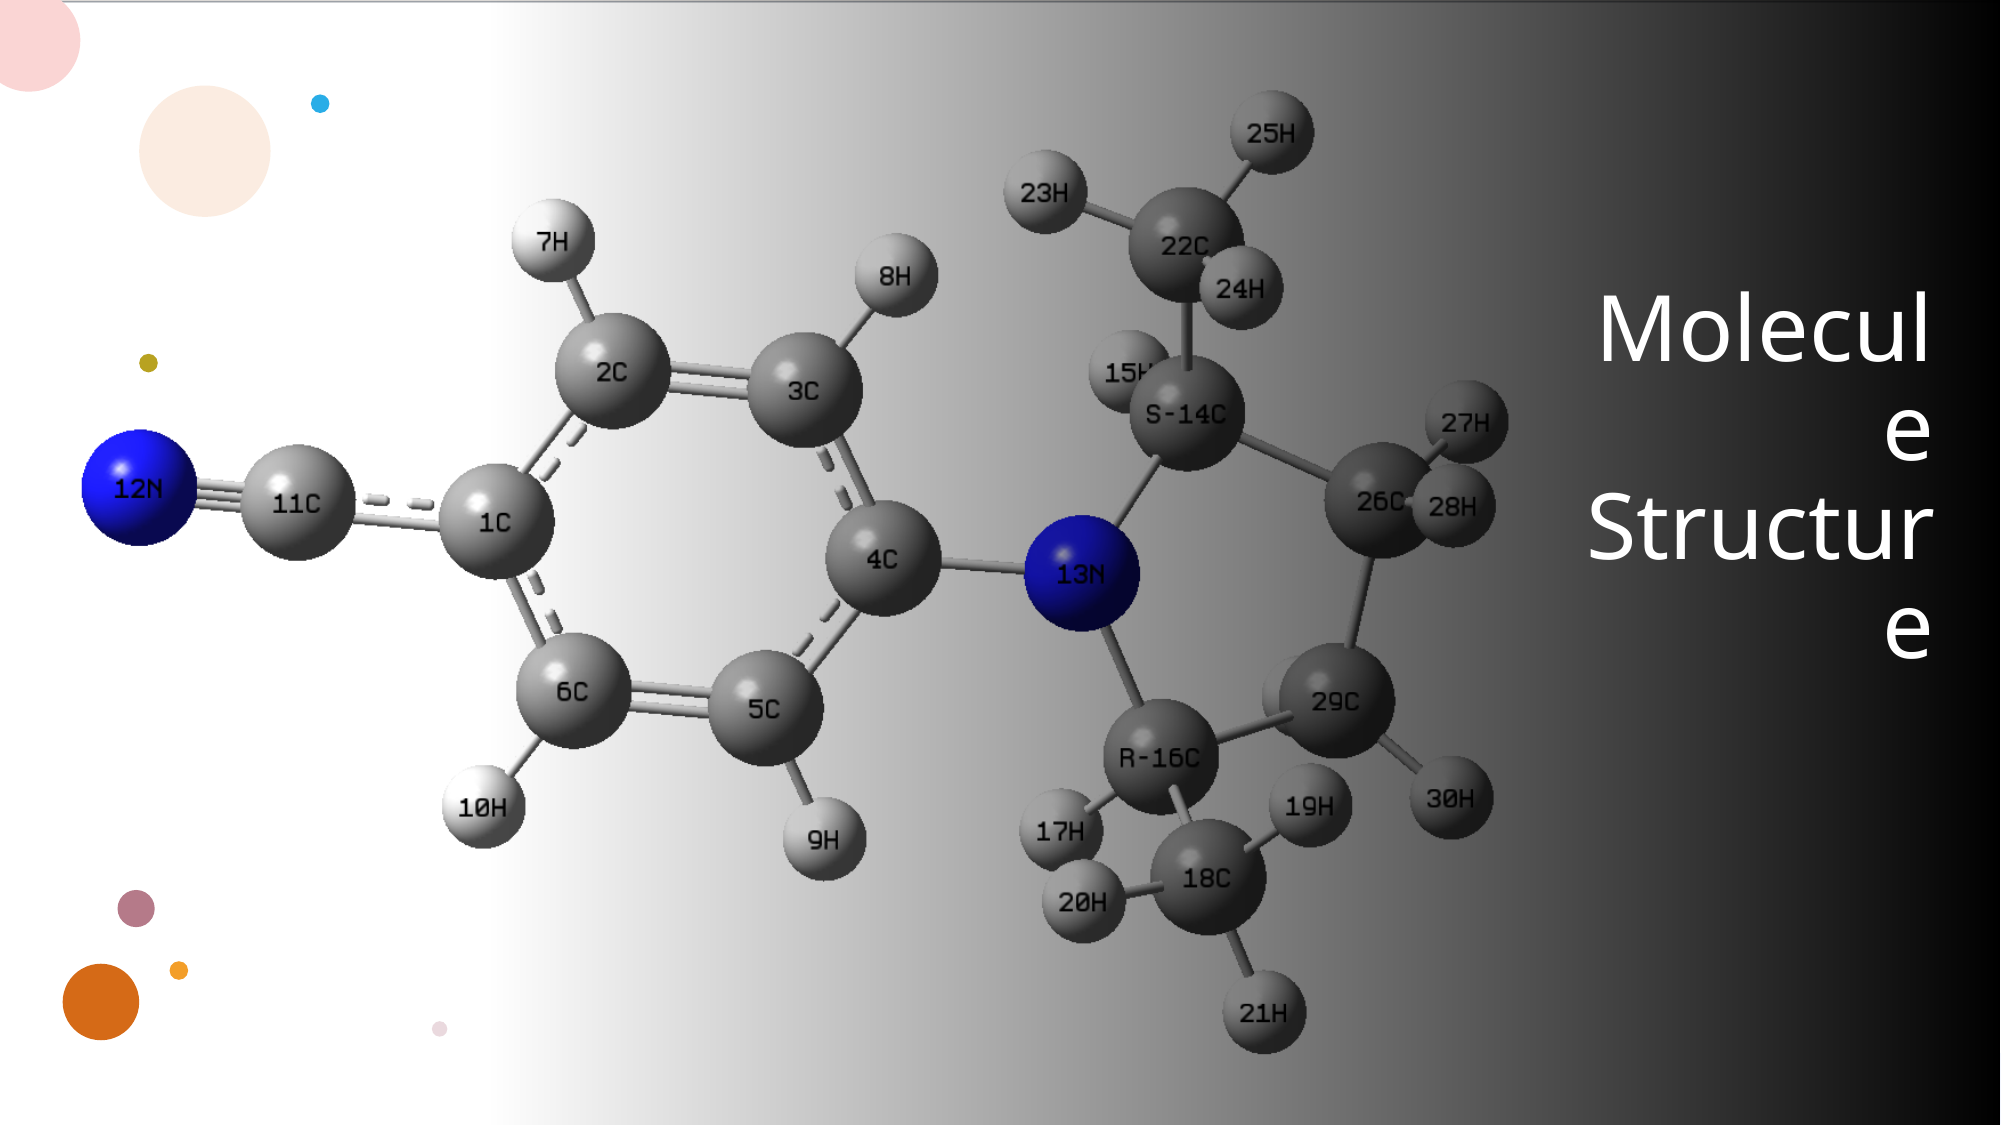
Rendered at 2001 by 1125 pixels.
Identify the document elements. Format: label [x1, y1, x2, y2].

list [0, 0, 2000, 1125]
